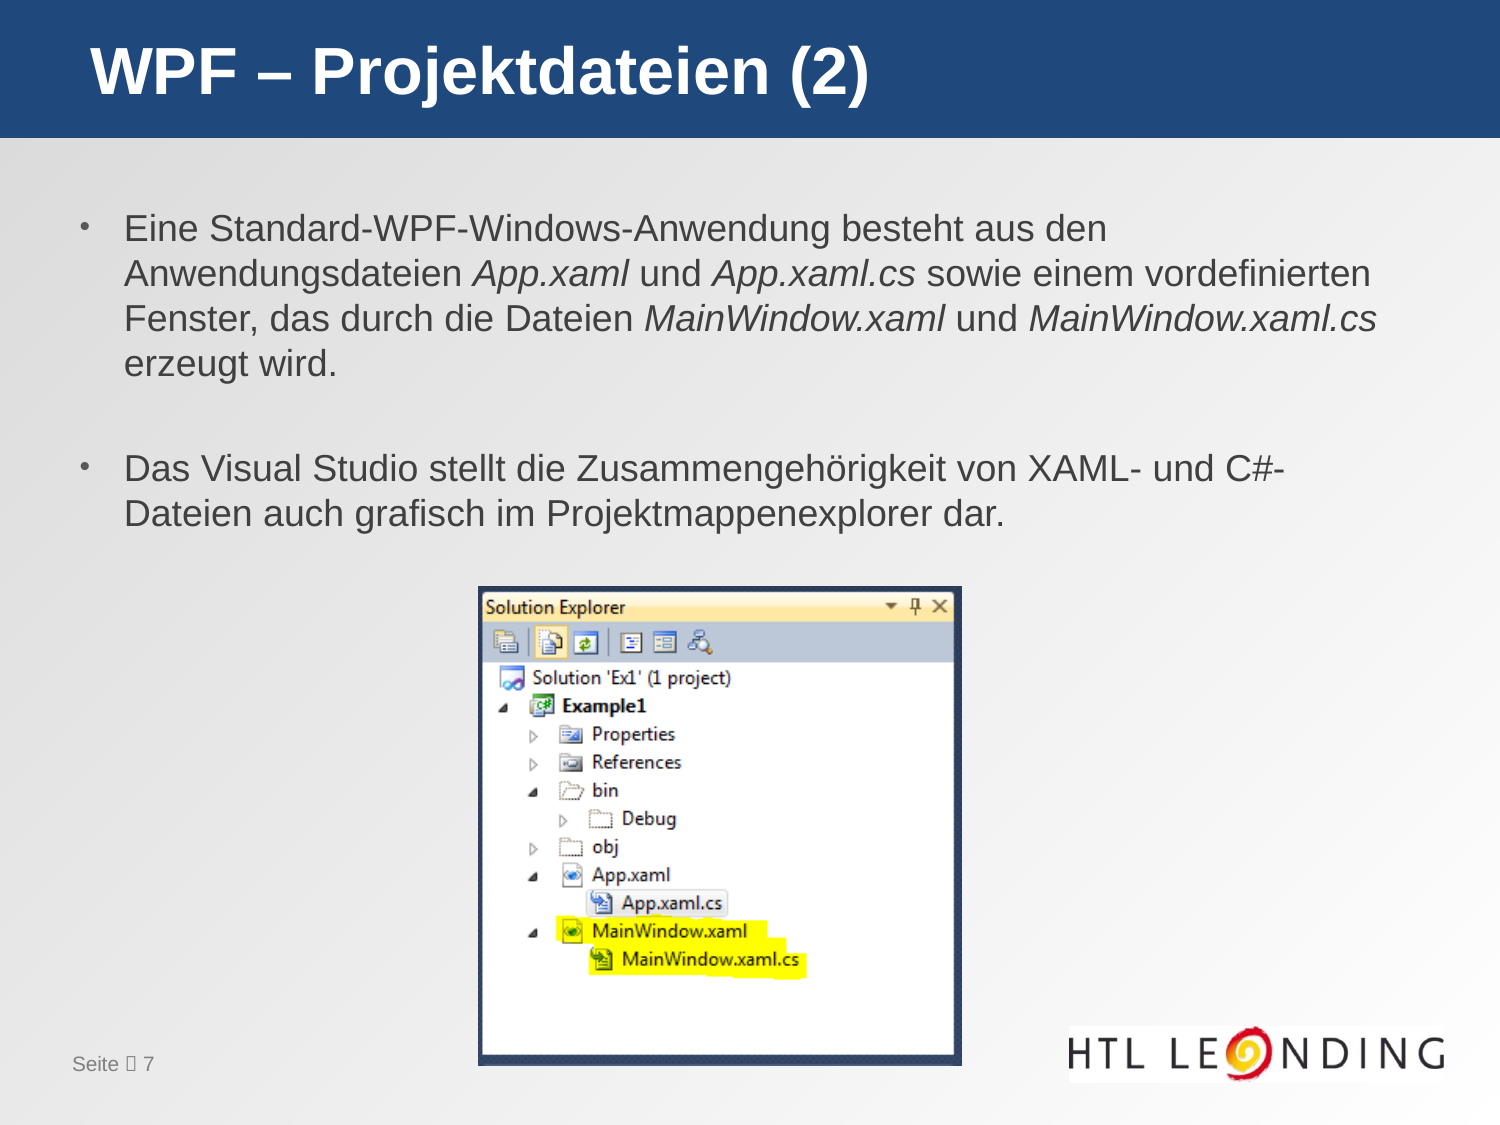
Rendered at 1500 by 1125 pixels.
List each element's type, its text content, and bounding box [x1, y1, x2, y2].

title WPF – Projektdateien (2) [75, 20, 1425, 208]
list Eine Standard-WPF-Windows-Anwendung besteht aus den Anwendungsdateien App.xaml und App.xaml.cs sowie einem vordefinierten Fenster, das durch die Dateien MainWindow.xaml und MainWindow.xaml.cs erzeugt wird. Das Visual Studio stellt die Zusammengehörigkeit von XAML- und C#-Dateien auch grafisch im Projektmappenexplorer dar. [64, 196, 1415, 939]
picture [1069, 1026, 1444, 1083]
picture [477, 585, 962, 1067]
